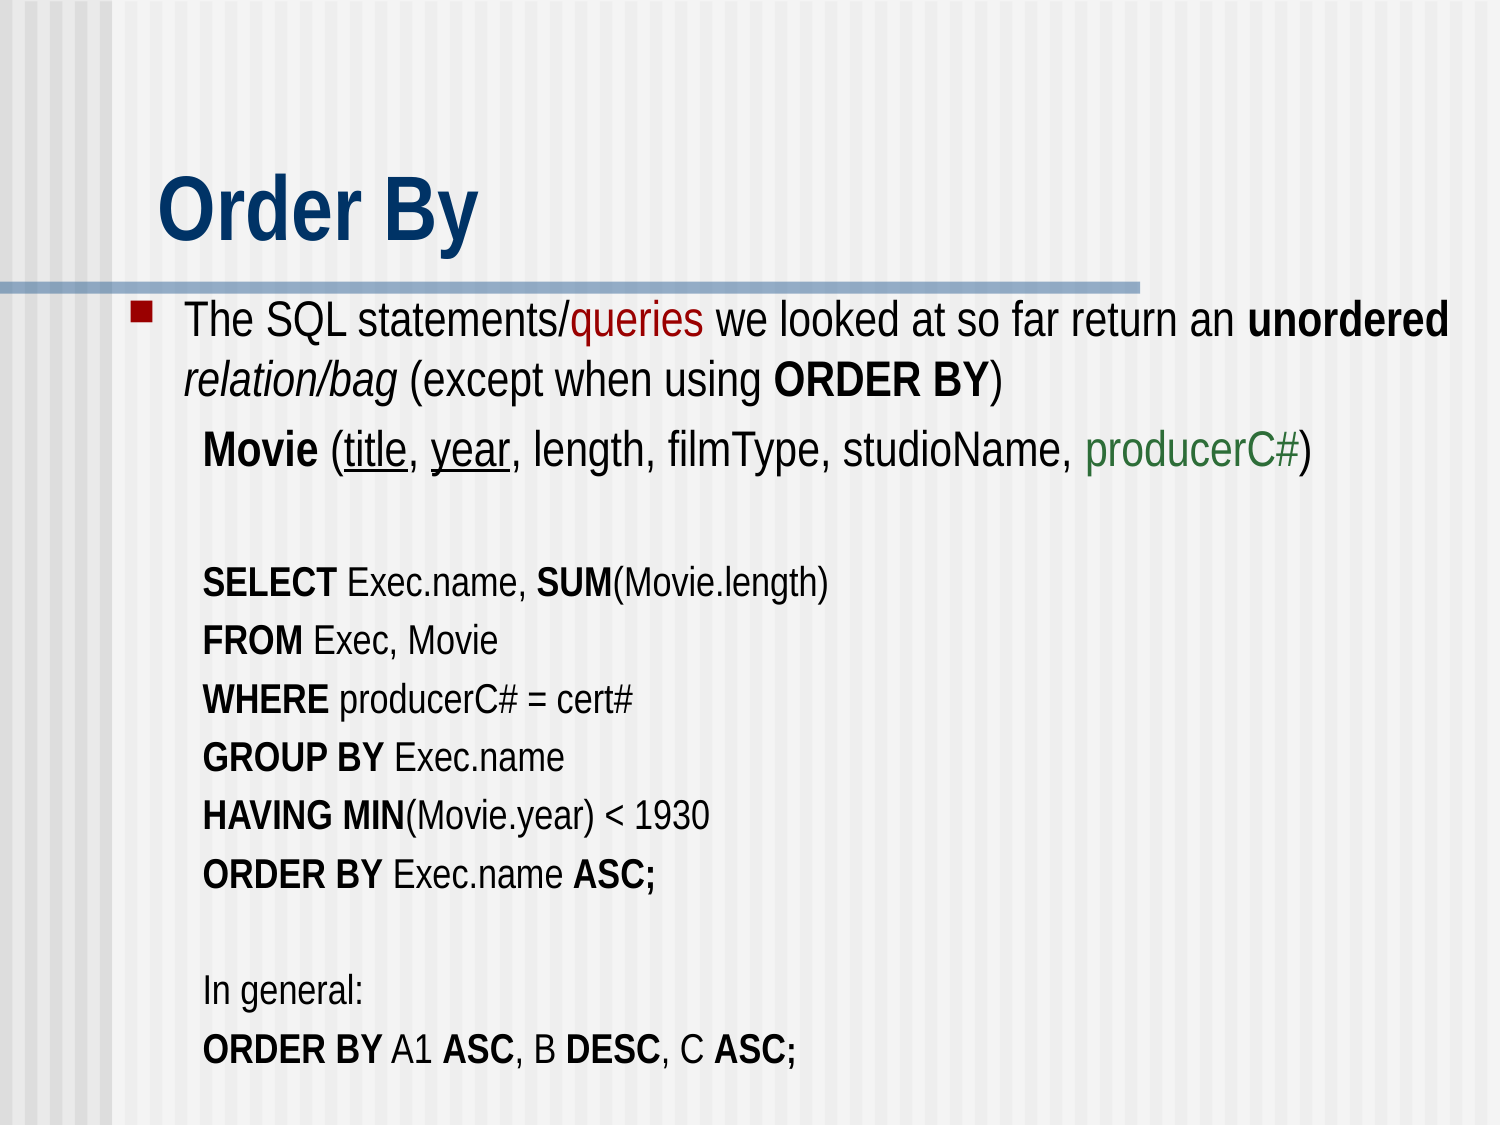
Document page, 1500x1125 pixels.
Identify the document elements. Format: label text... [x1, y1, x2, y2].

list The SQL statements/queries we looked at so far return an unordered relation/bag (except when using ORDER BY) Movie (title, year, length, filmType, studioName, producerC#) SELECT Exec.name, SUM(Movie.length) FROM Exec, Movie WHERE producerC# = cert# GROUP BY Exec.name HAVING MIN(Movie.year) < 1930 ORDER BY Exec.name ASC; In general: ORDER BY A1 ASC, B DESC, C ASC; [112, 278, 1500, 1125]
title Order By [142, 141, 1482, 267]
